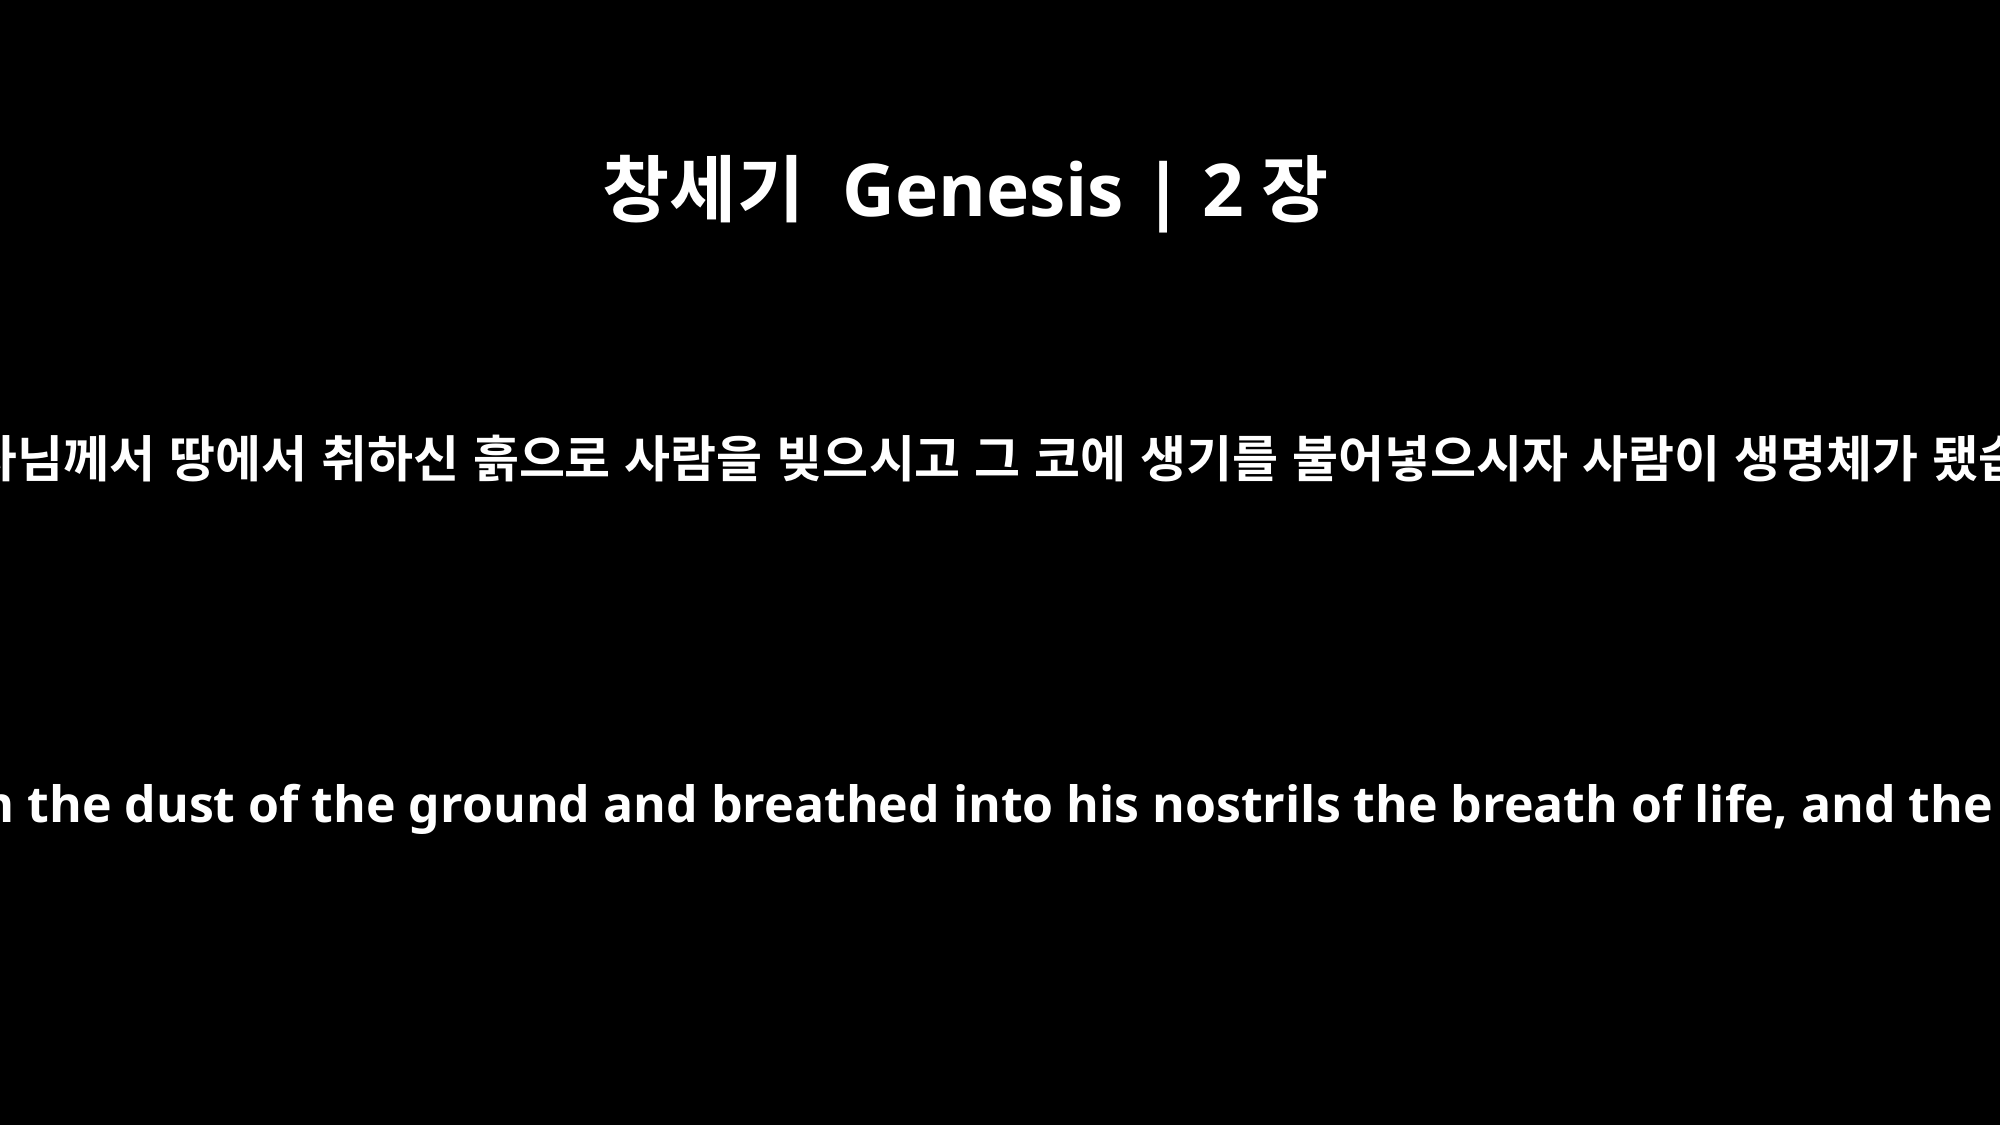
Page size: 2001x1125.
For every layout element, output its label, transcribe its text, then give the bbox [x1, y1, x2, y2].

text_box 7 여호와 하나님께서 땅에서 취하신 흙으로 사람을 빚으시고 그 코에 생기를 불어넣으시자 사람이 생명체가 됐습니다. [0, 359, 2000, 495]
text_box 창세기 Genesis | 2장 [587, 136, 1345, 239]
text_box the LORD God formed the man from the dust of the ground and breathed into his nostrils the breath of life, and the man became a living being. [0, 764, 2000, 840]
